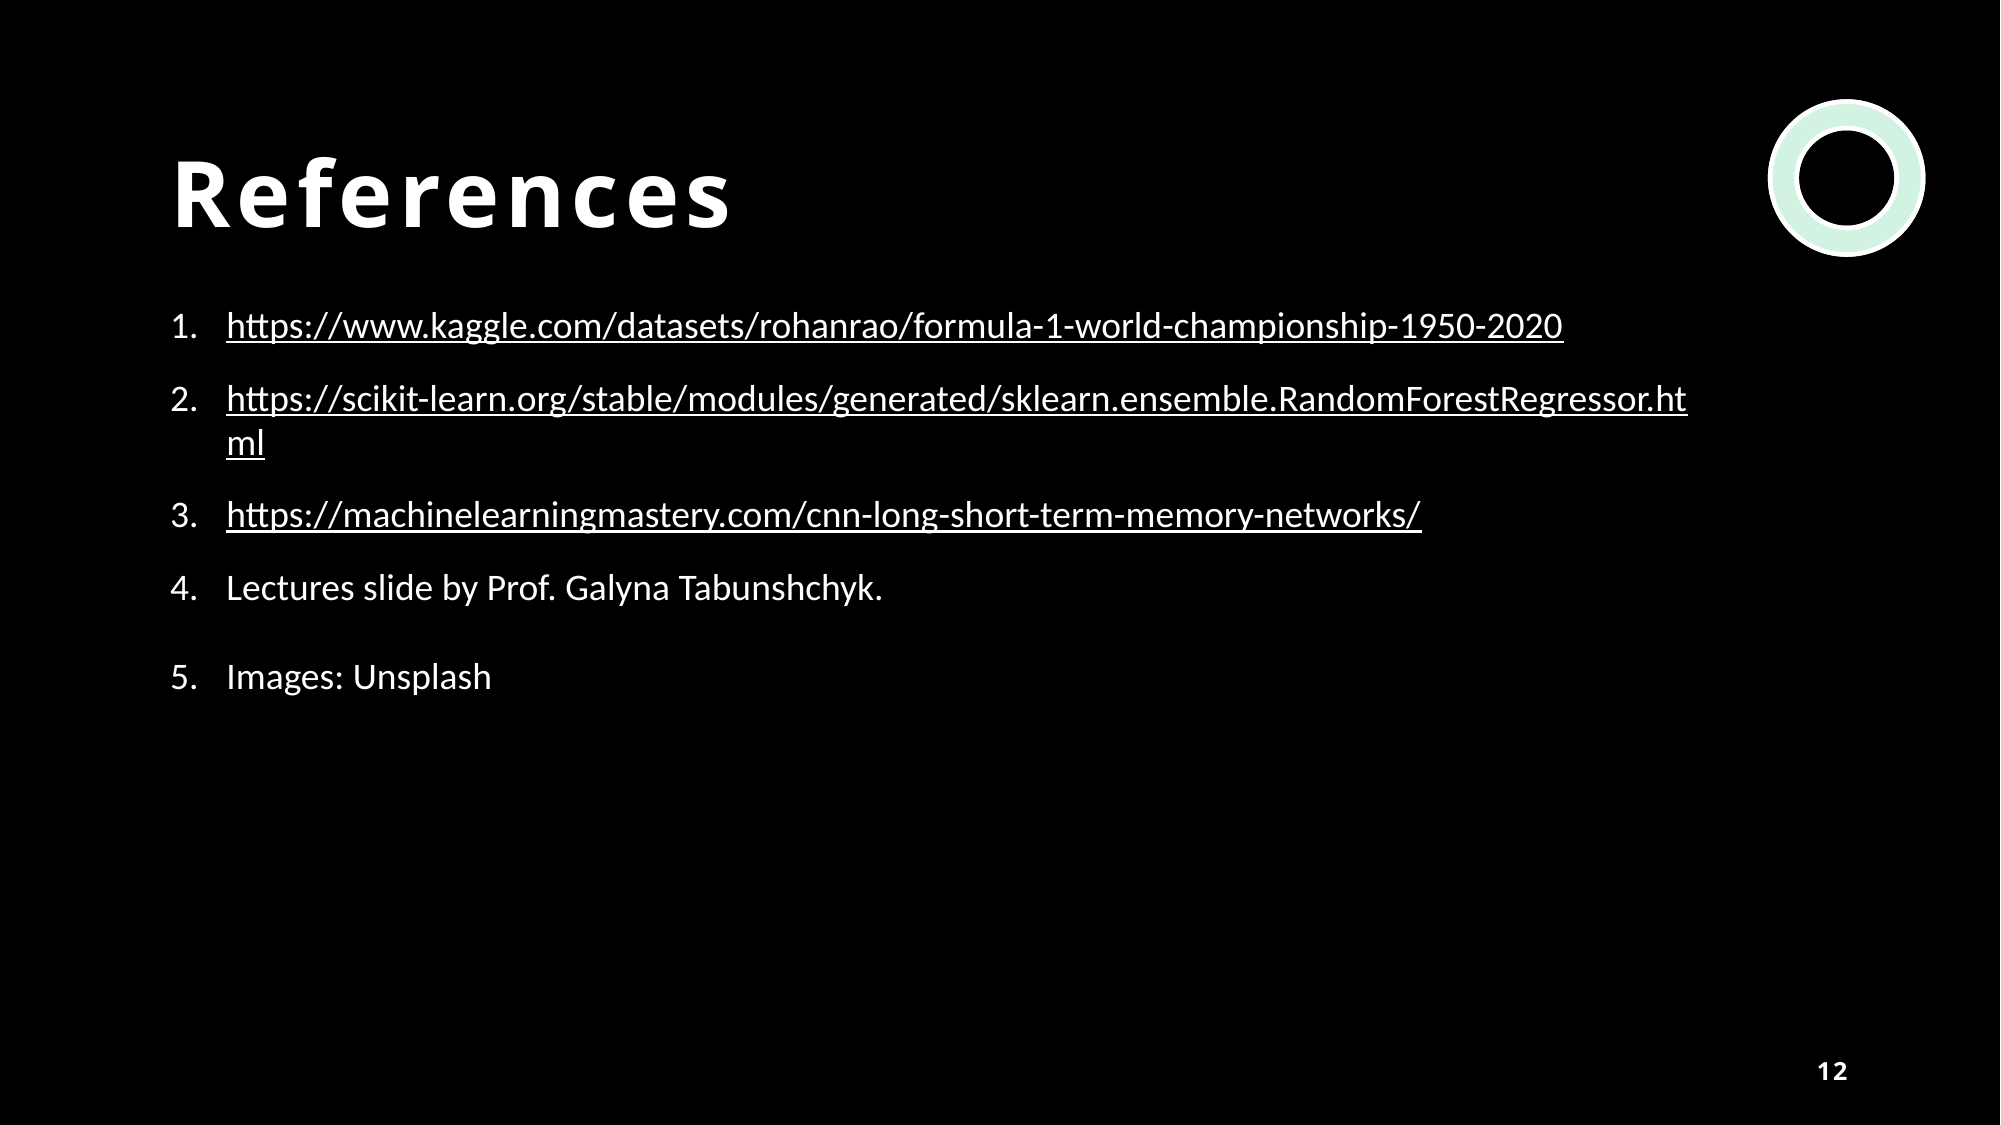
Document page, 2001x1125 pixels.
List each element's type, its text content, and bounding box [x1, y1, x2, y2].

list https://www.kaggle.com/datasets/rohanrao/formula-1-world-championship-1950-2020 https://scikit-learn.org/stable/modules/generated/sklearn.ensemble.RandomForestRegressor.html https://machinelearningmastery.com/cnn-long-short-term-memory-networks/ Lectures slide by Prof. Galyna Tabunshchyk. Images: Unsplash [155, 286, 1704, 1001]
title References [155, 64, 1684, 255]
slide_number 12 [1412, 1042, 1863, 1103]
